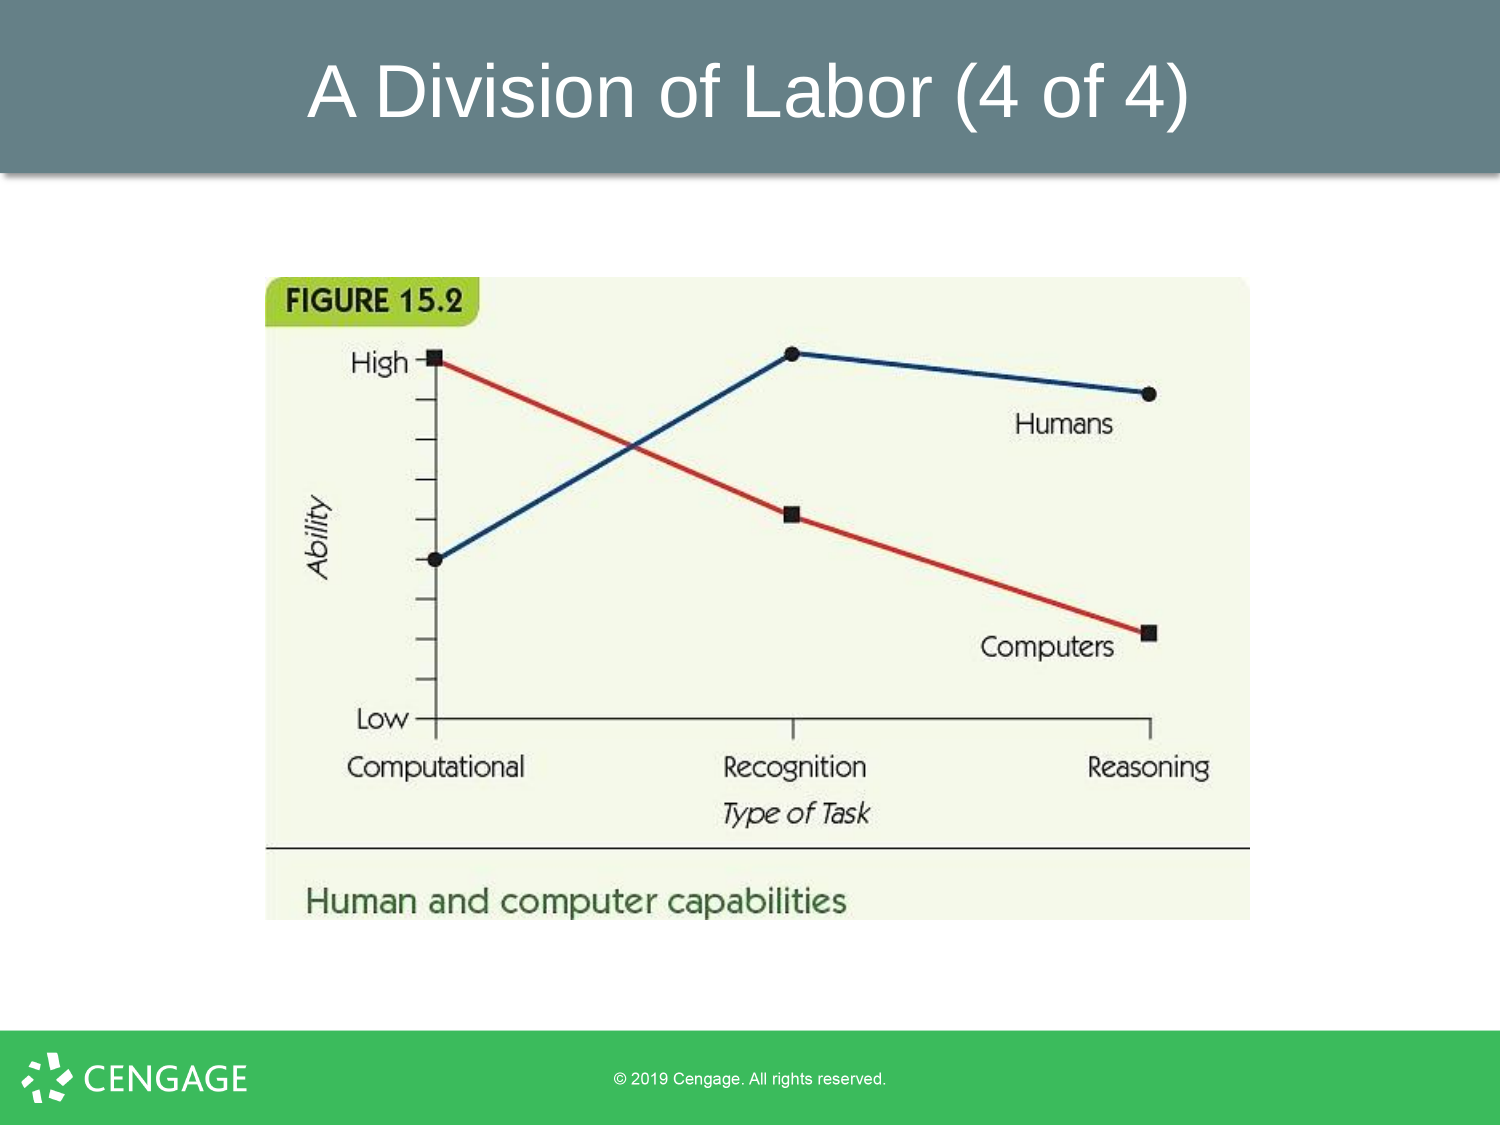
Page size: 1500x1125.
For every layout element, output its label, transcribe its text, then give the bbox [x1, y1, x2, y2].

title A Division of Labor (4 of 4) [0, 0, 1500, 174]
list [265, 277, 1250, 920]
picture [0, 174, 1500, 1125]
